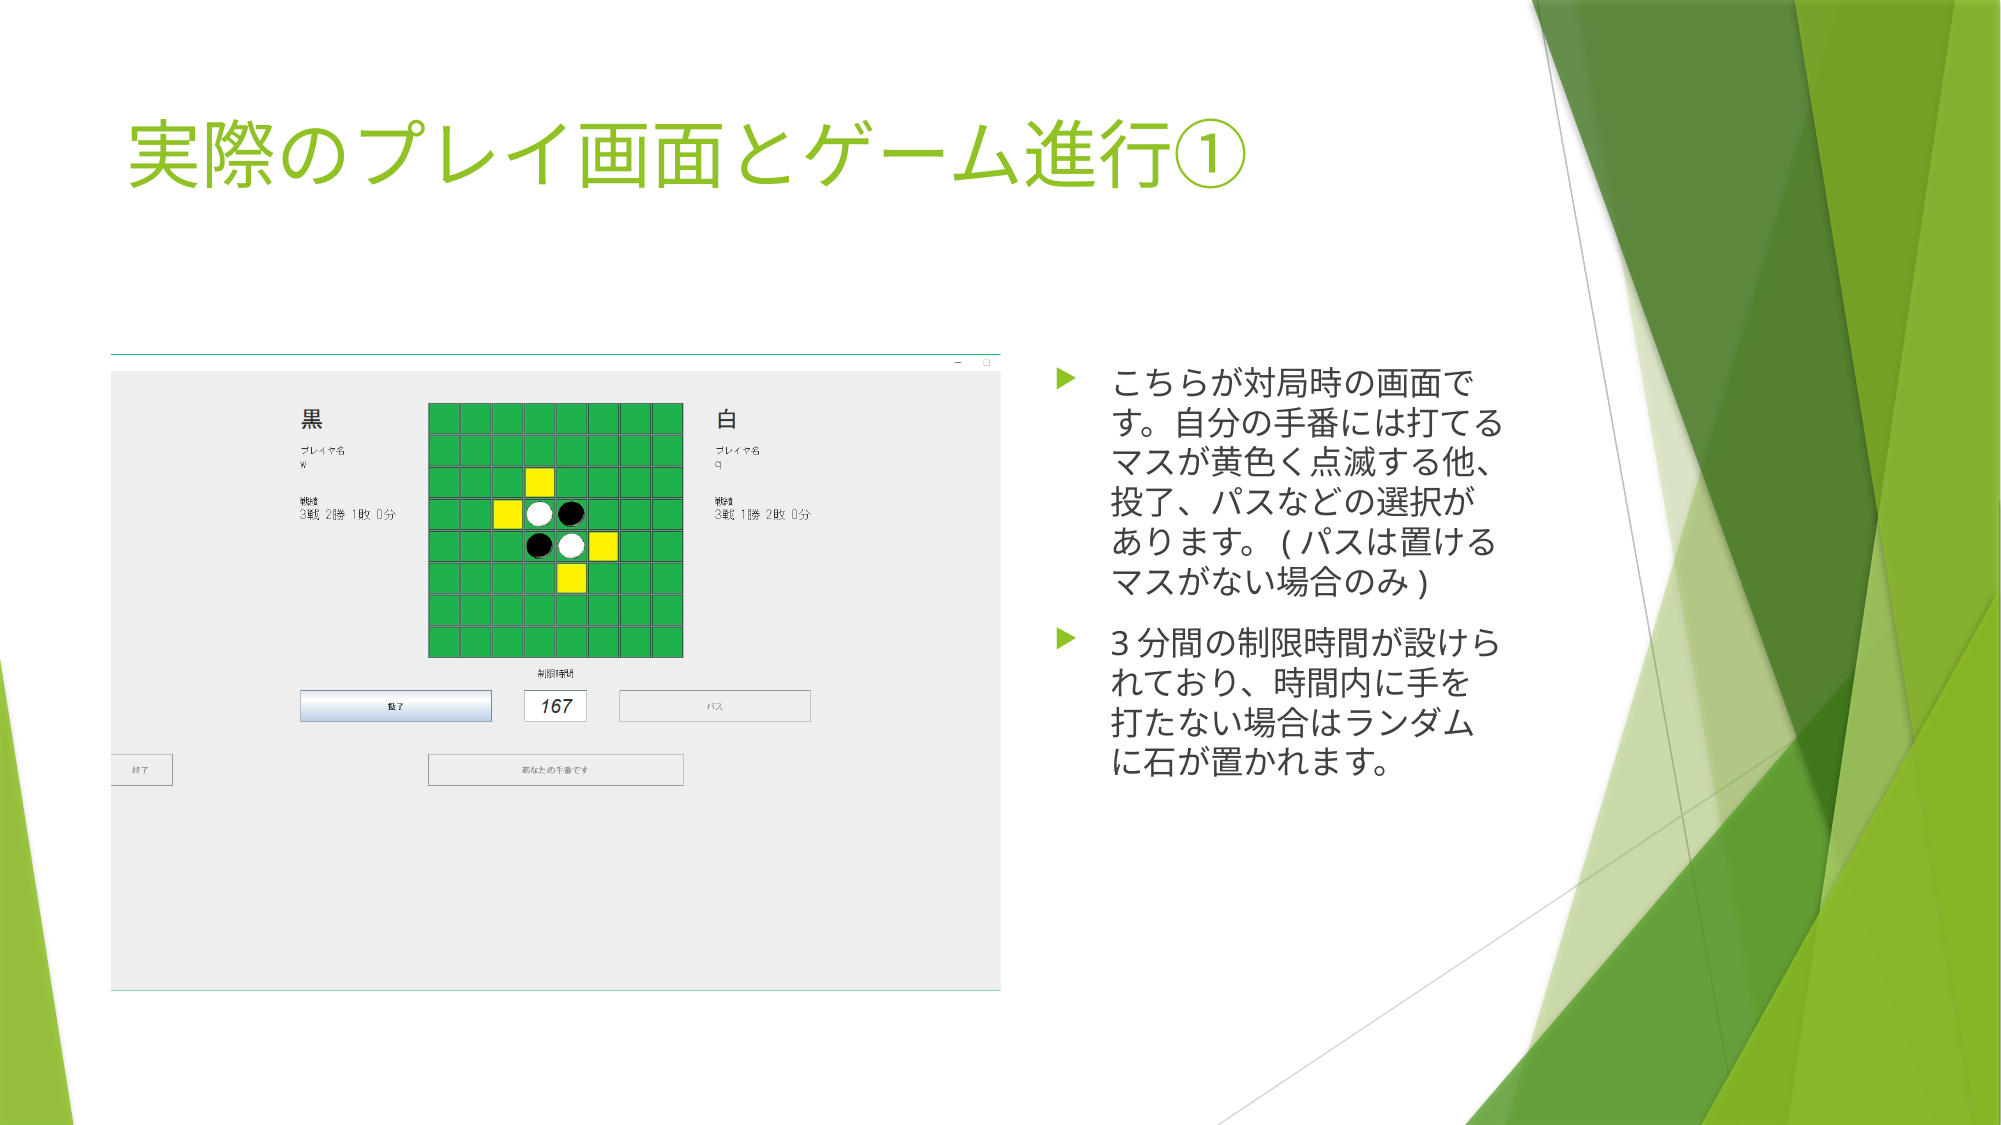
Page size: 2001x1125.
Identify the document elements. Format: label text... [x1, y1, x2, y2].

title 実際のプレイ画面とゲーム進行① [111, 99, 1522, 317]
picture [110, 353, 1002, 992]
list こちらが対局時の画面です。自分の手番には打てるマスが黄色く点滅する他、投了、パスなどの選択があります。(パスは置けるマスがない場合のみ) 3分間の制限時間が設けられており、時間内に手を打たない場合はランダムに石が置かれます。 [1039, 354, 1521, 992]
